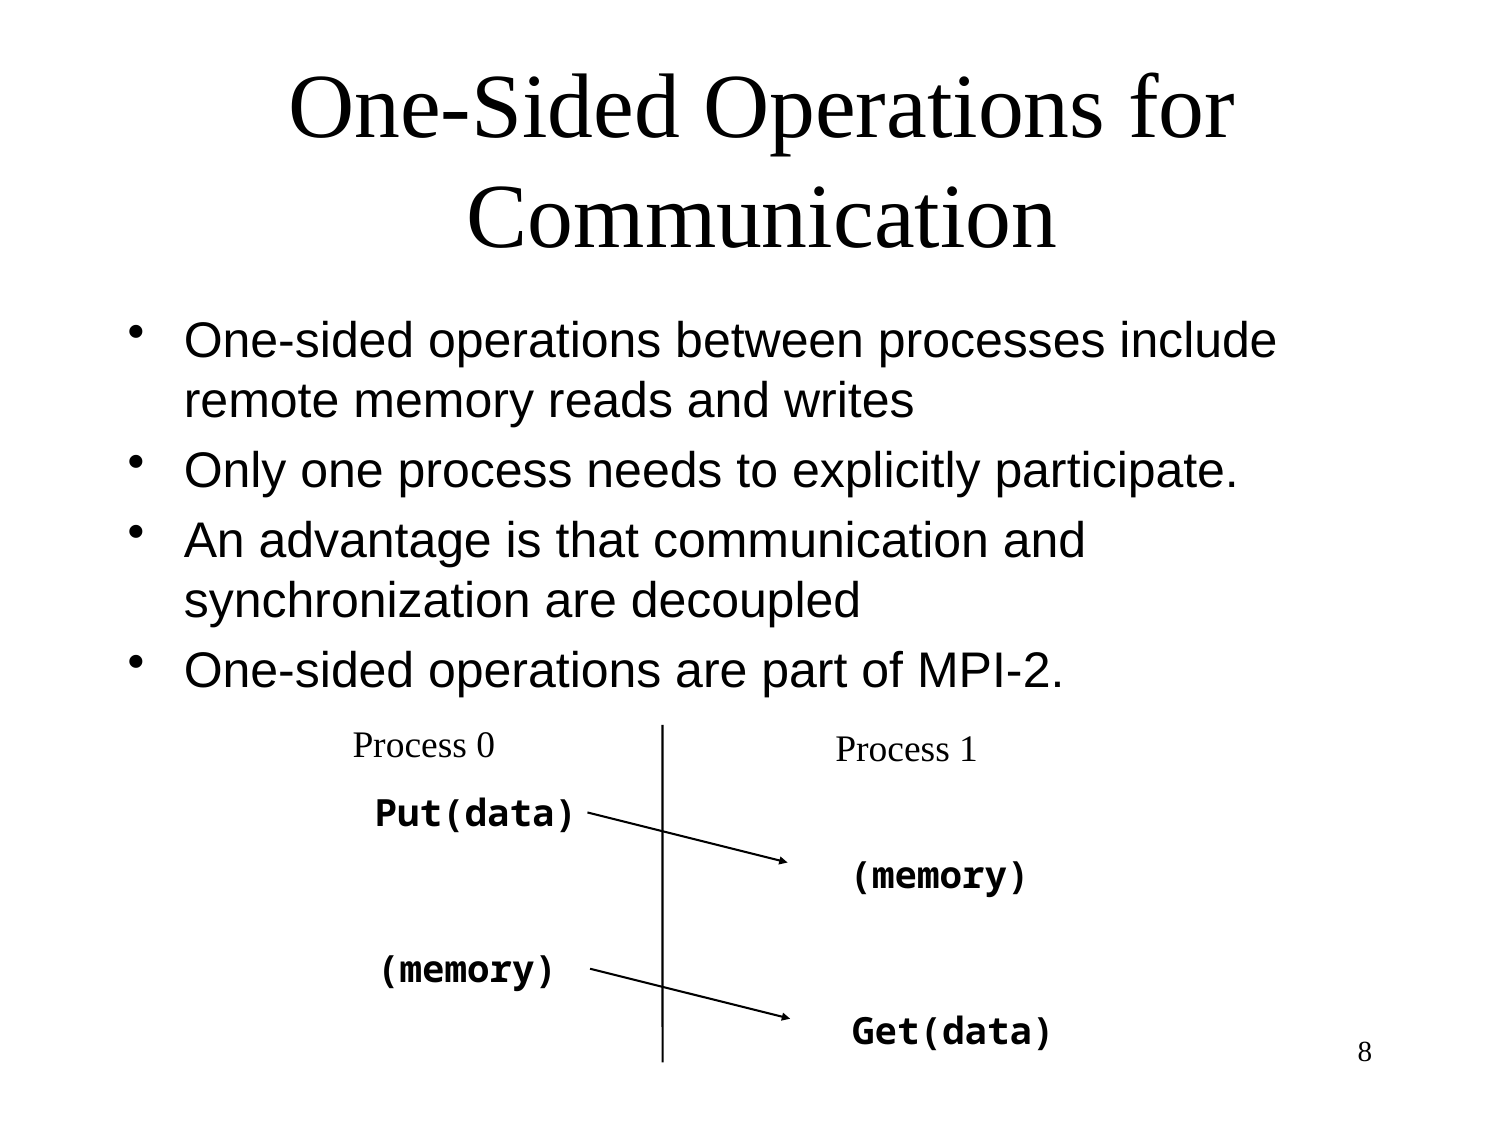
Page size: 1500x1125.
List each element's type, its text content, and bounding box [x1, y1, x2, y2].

text_box Process 0 [337, 712, 511, 773]
slide_number 8 [1074, 1024, 1388, 1101]
text_box Get(data) [837, 1000, 1070, 1060]
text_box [359, 781, 1045, 905]
list One-sided operations between processes include remote memory reads and writes Only one process needs to explicitly participate. An advantage is that communication and synchronization are decoupled One-sided operations are part of MPI-2. [112, 299, 1388, 718]
text_box Process 1 [820, 716, 994, 777]
text_box (memory) [362, 937, 572, 998]
title One-Sided Operations for Communication [124, 62, 1401, 251]
text_box [590, 968, 791, 1021]
